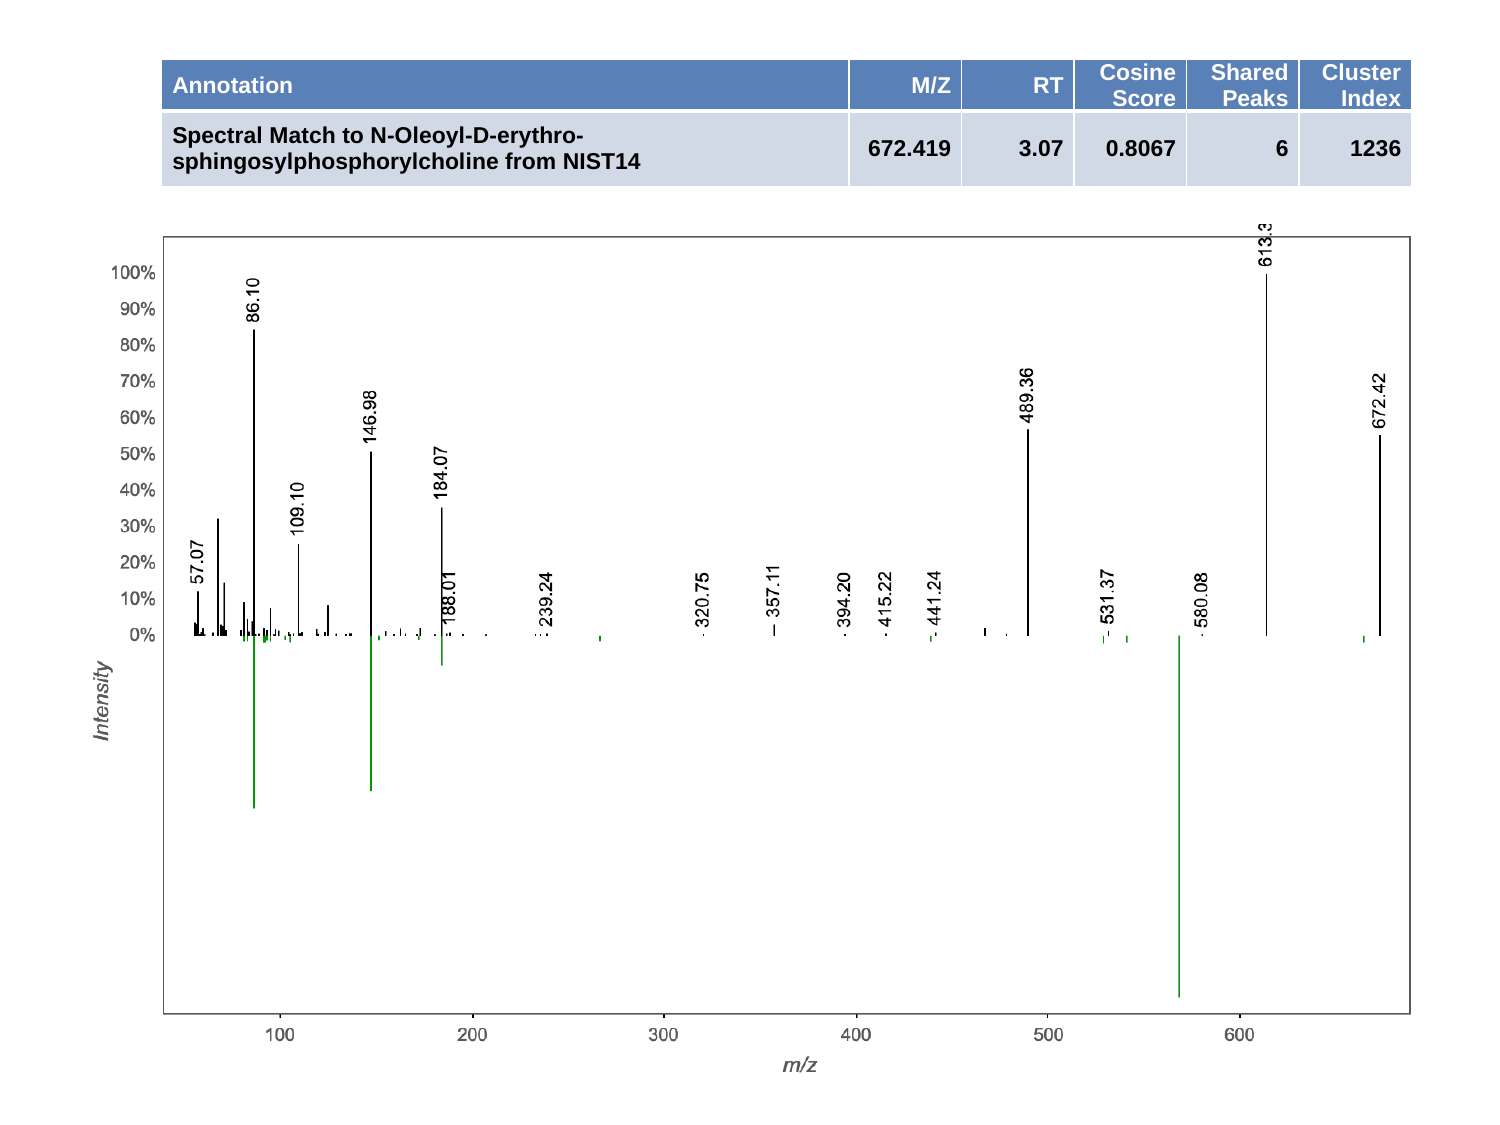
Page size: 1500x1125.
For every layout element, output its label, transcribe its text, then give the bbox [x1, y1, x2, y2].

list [74, 224, 1426, 1081]
table_cell 0.8067 [1075, 113, 1186, 186]
table_cell 6 [1187, 113, 1298, 186]
table_cell Spectral Match to N-Oleoyl-D-erythro-sphingosylphosphorylcholine from NIST14 [162, 113, 848, 186]
table_header Annotation [162, 60, 848, 109]
table_header Cluster Index [1300, 60, 1411, 109]
table_header RT [962, 60, 1073, 109]
table_cell 1236 [1300, 113, 1411, 186]
table_cell 3.07 [962, 113, 1073, 186]
table_header Shared Peaks [1187, 60, 1298, 109]
table_cell 672.419 [850, 113, 961, 186]
table_header Cosine Score [1075, 60, 1186, 109]
table_header M/Z [850, 60, 961, 109]
